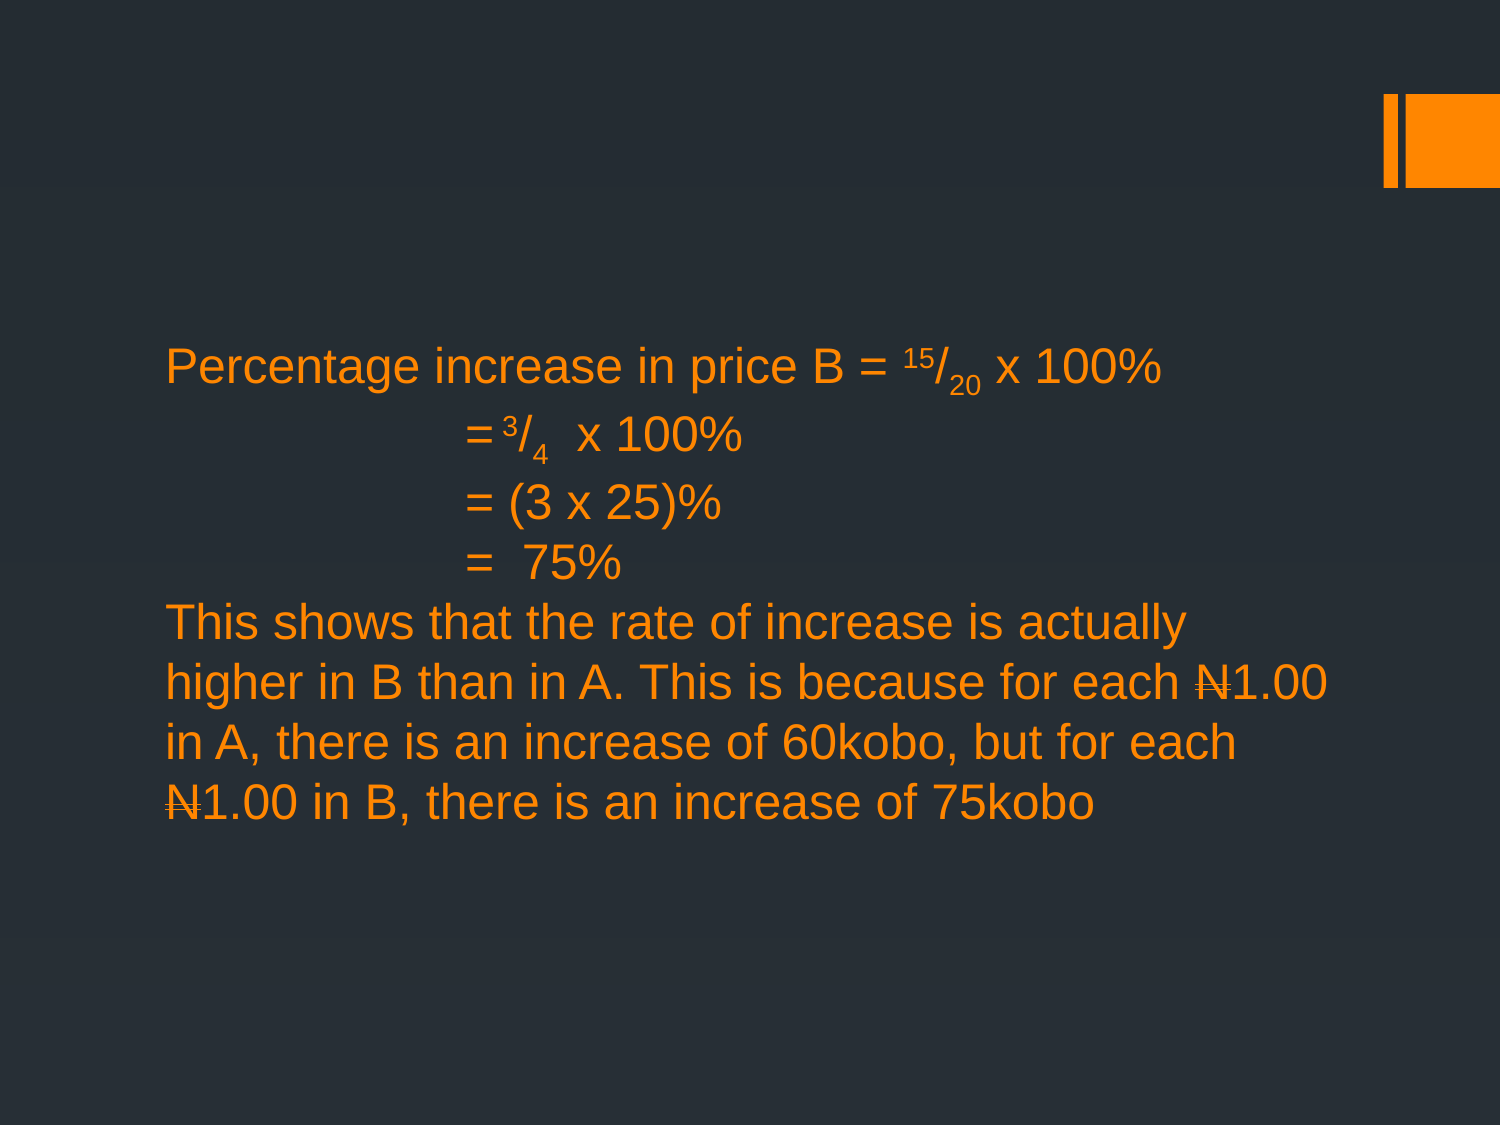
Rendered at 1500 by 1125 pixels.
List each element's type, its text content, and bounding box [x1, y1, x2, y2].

title Percentage increase in price B = 15/20 x 100% = 3/4 x 100% = (3 x 25)% = 75% This shows that the rate of increase is actually higher in B than in A. This is because for each N1.00 in A, there is an increase of 60kobo, but for each N1.00 in B, there is an increase of 75kobo [150, 253, 1350, 838]
